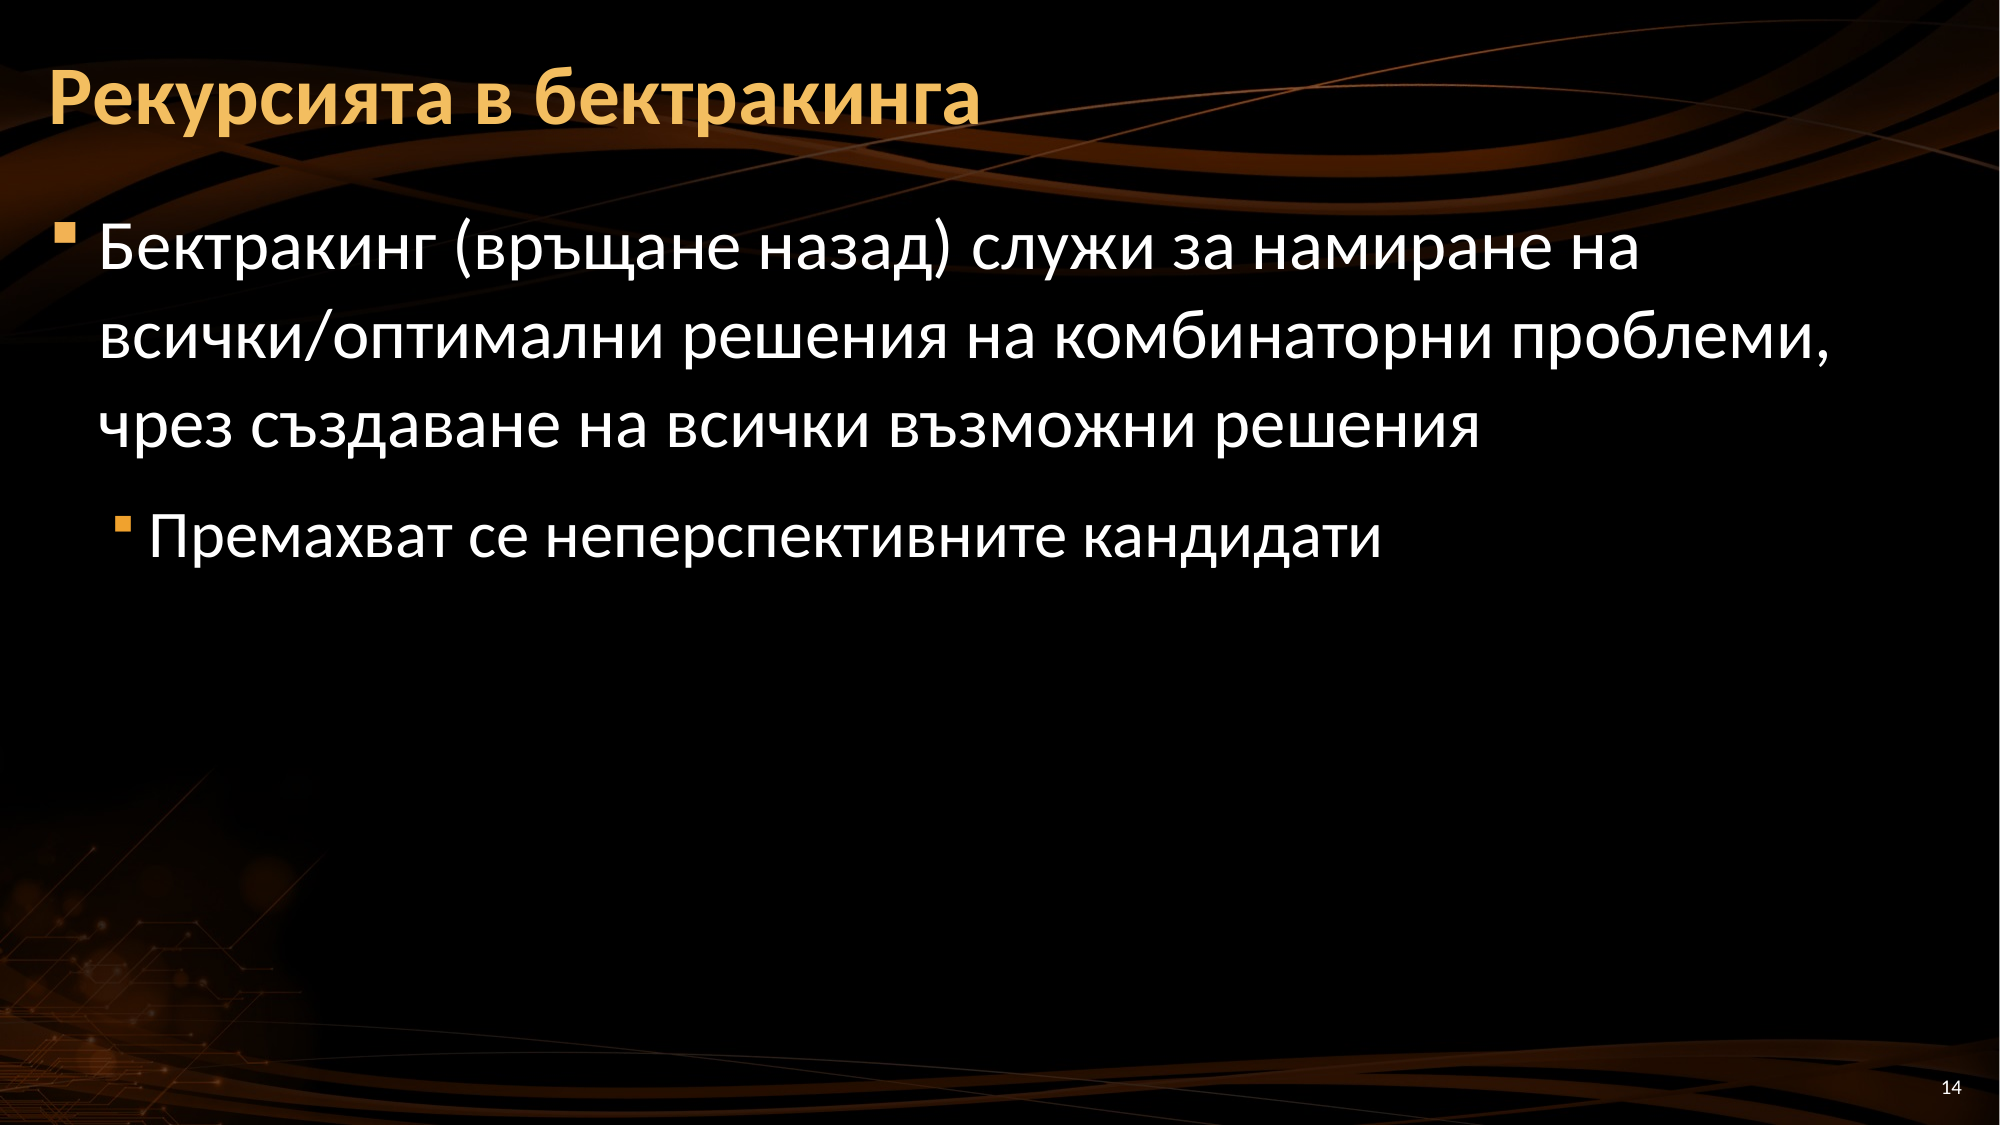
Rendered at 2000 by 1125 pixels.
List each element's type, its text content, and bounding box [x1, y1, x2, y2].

list Бектракинг (връщане назад) служи за намиране на всички/оптимални решения на комбинаторни проблеми, чрез създаване на всички възможни решения Премахват се неперспективните кандидати [31, 189, 1968, 1103]
title Рекурсията в бектракинга [30, 6, 1968, 189]
slide_number 14 [1897, 1070, 1968, 1103]
picture [0, 0, 2000, 1125]
